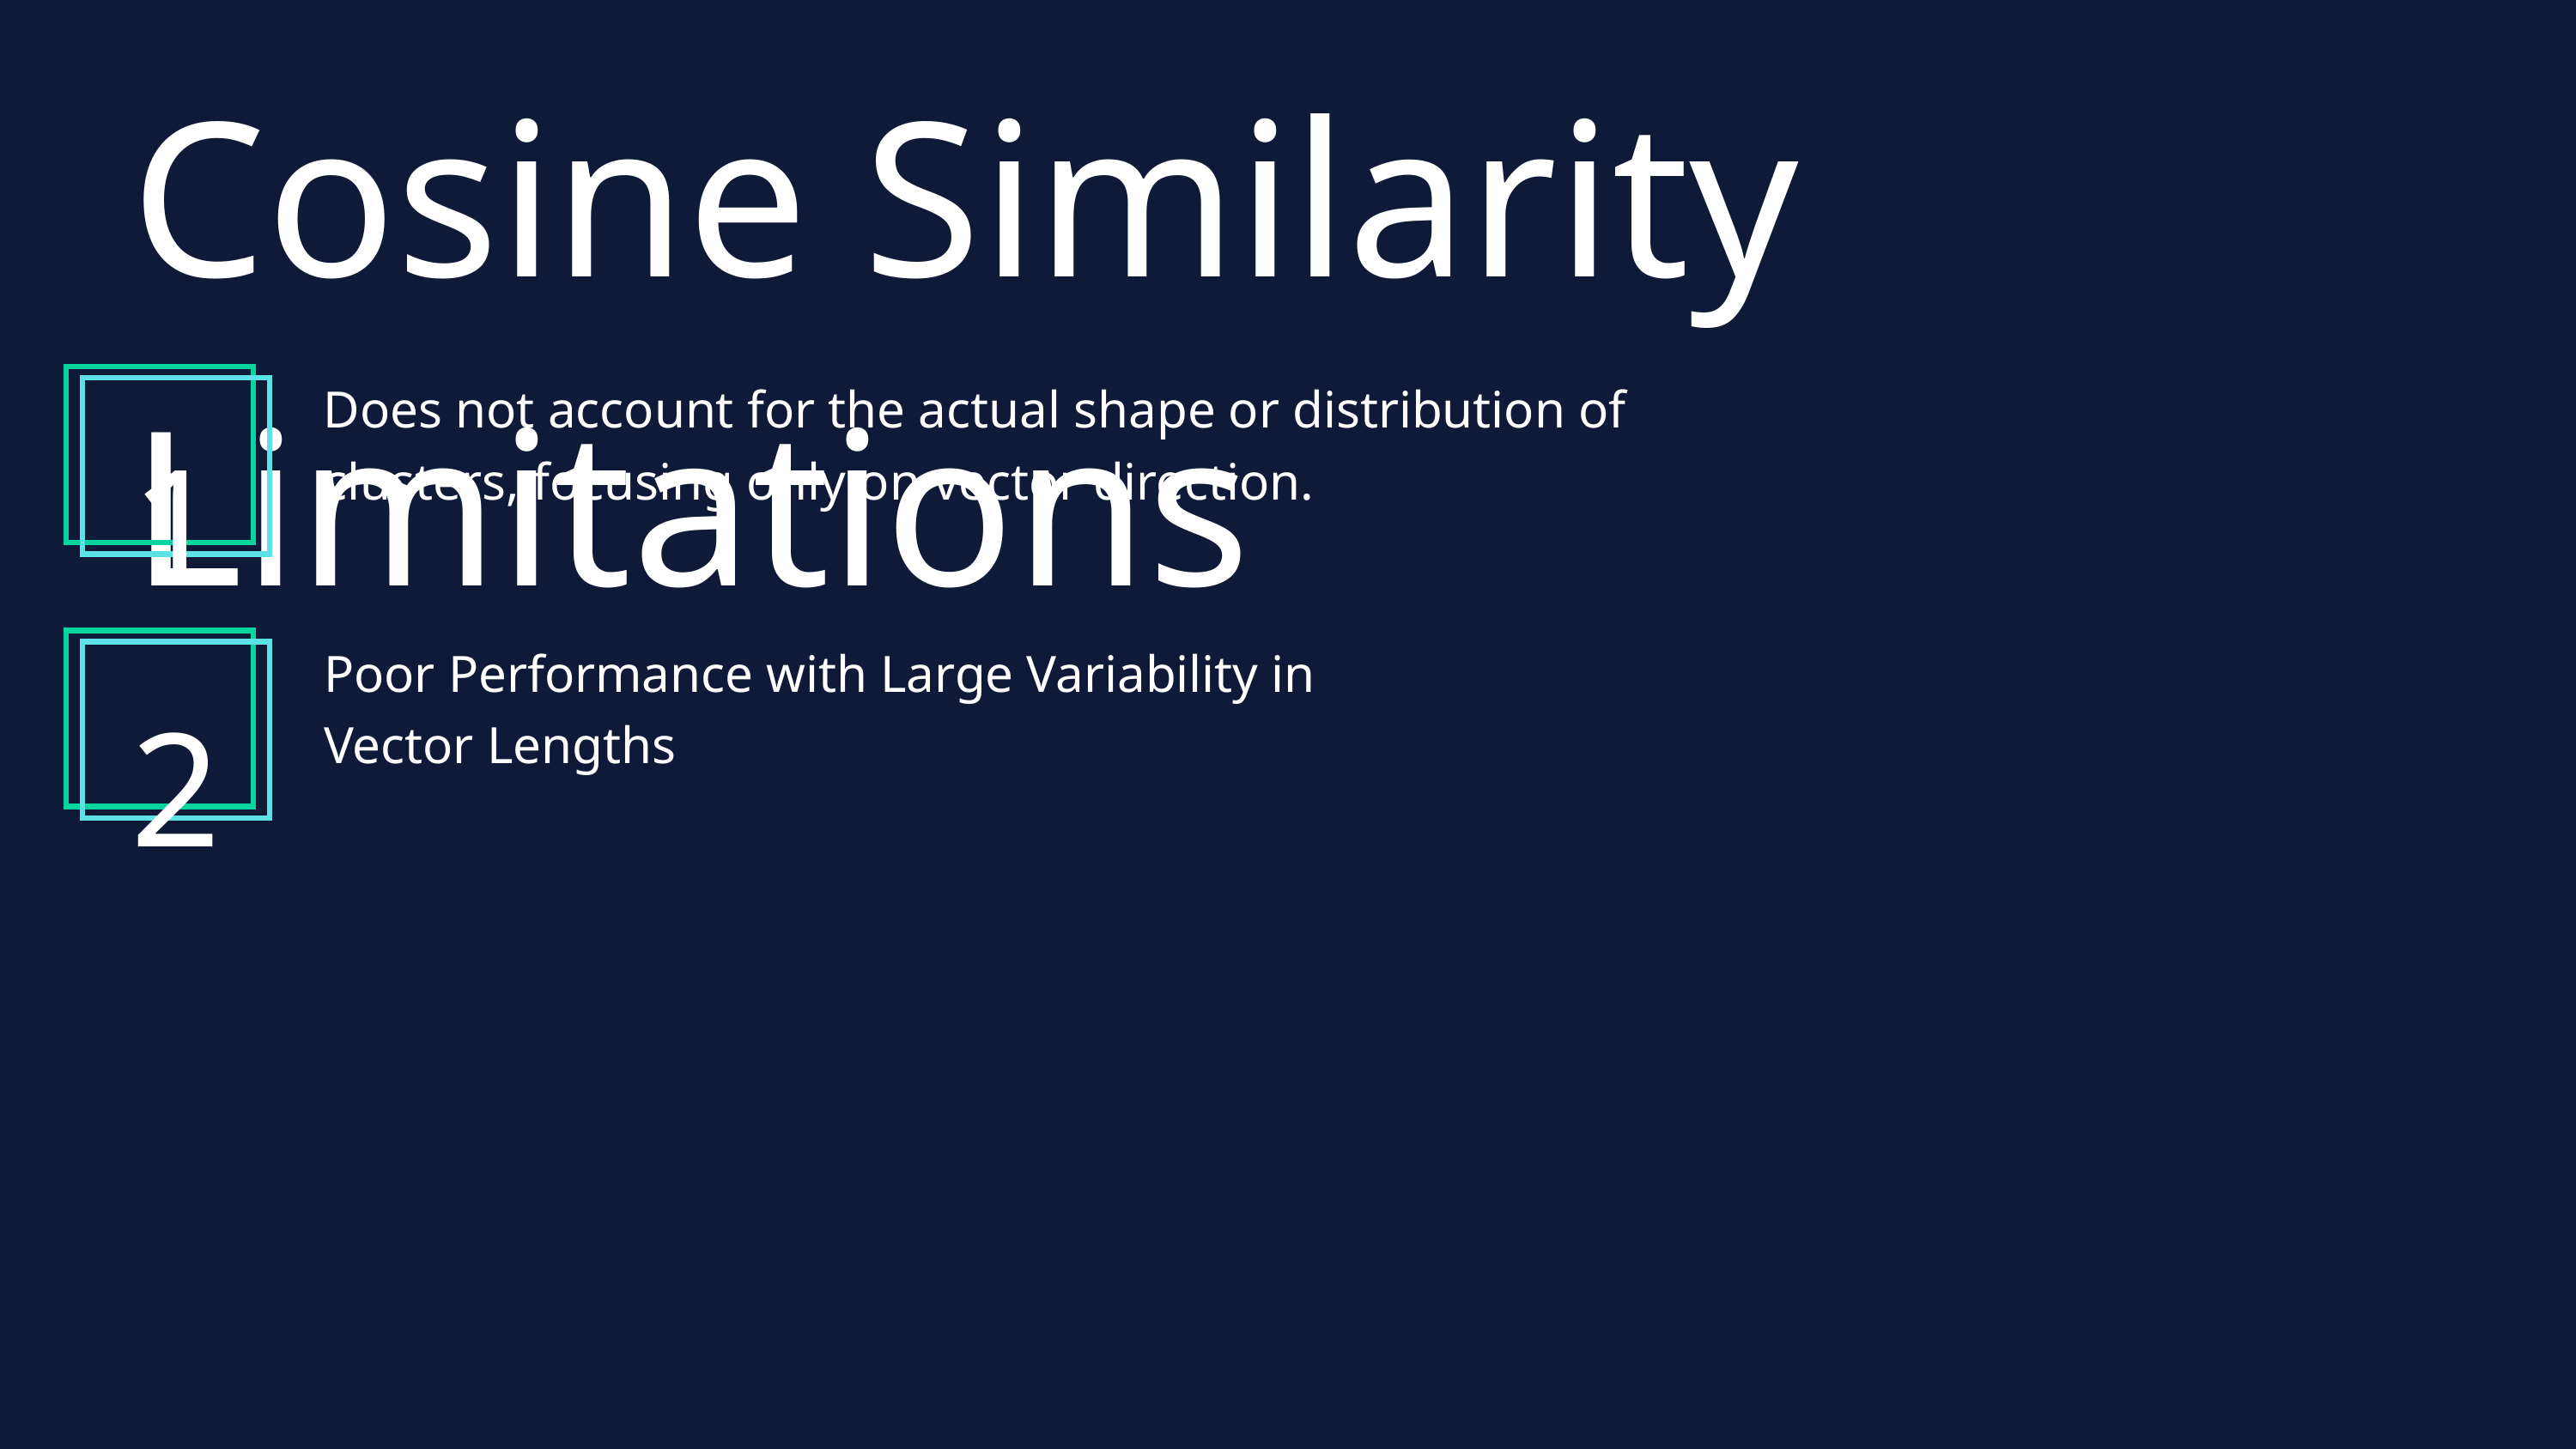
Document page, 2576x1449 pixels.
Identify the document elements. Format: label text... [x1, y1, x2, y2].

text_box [82, 362, 270, 555]
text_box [66, 611, 254, 807]
text_box Does not account for the actual shape or distribution of clusters, focusing only on vector direction. [323, 367, 1718, 510]
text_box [82, 626, 270, 818]
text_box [66, 348, 254, 543]
text_box Cosine Similarity Limitations [131, 10, 2194, 629]
text_box Poor Performance with Large Variability in Vector Lengths [324, 630, 1436, 773]
